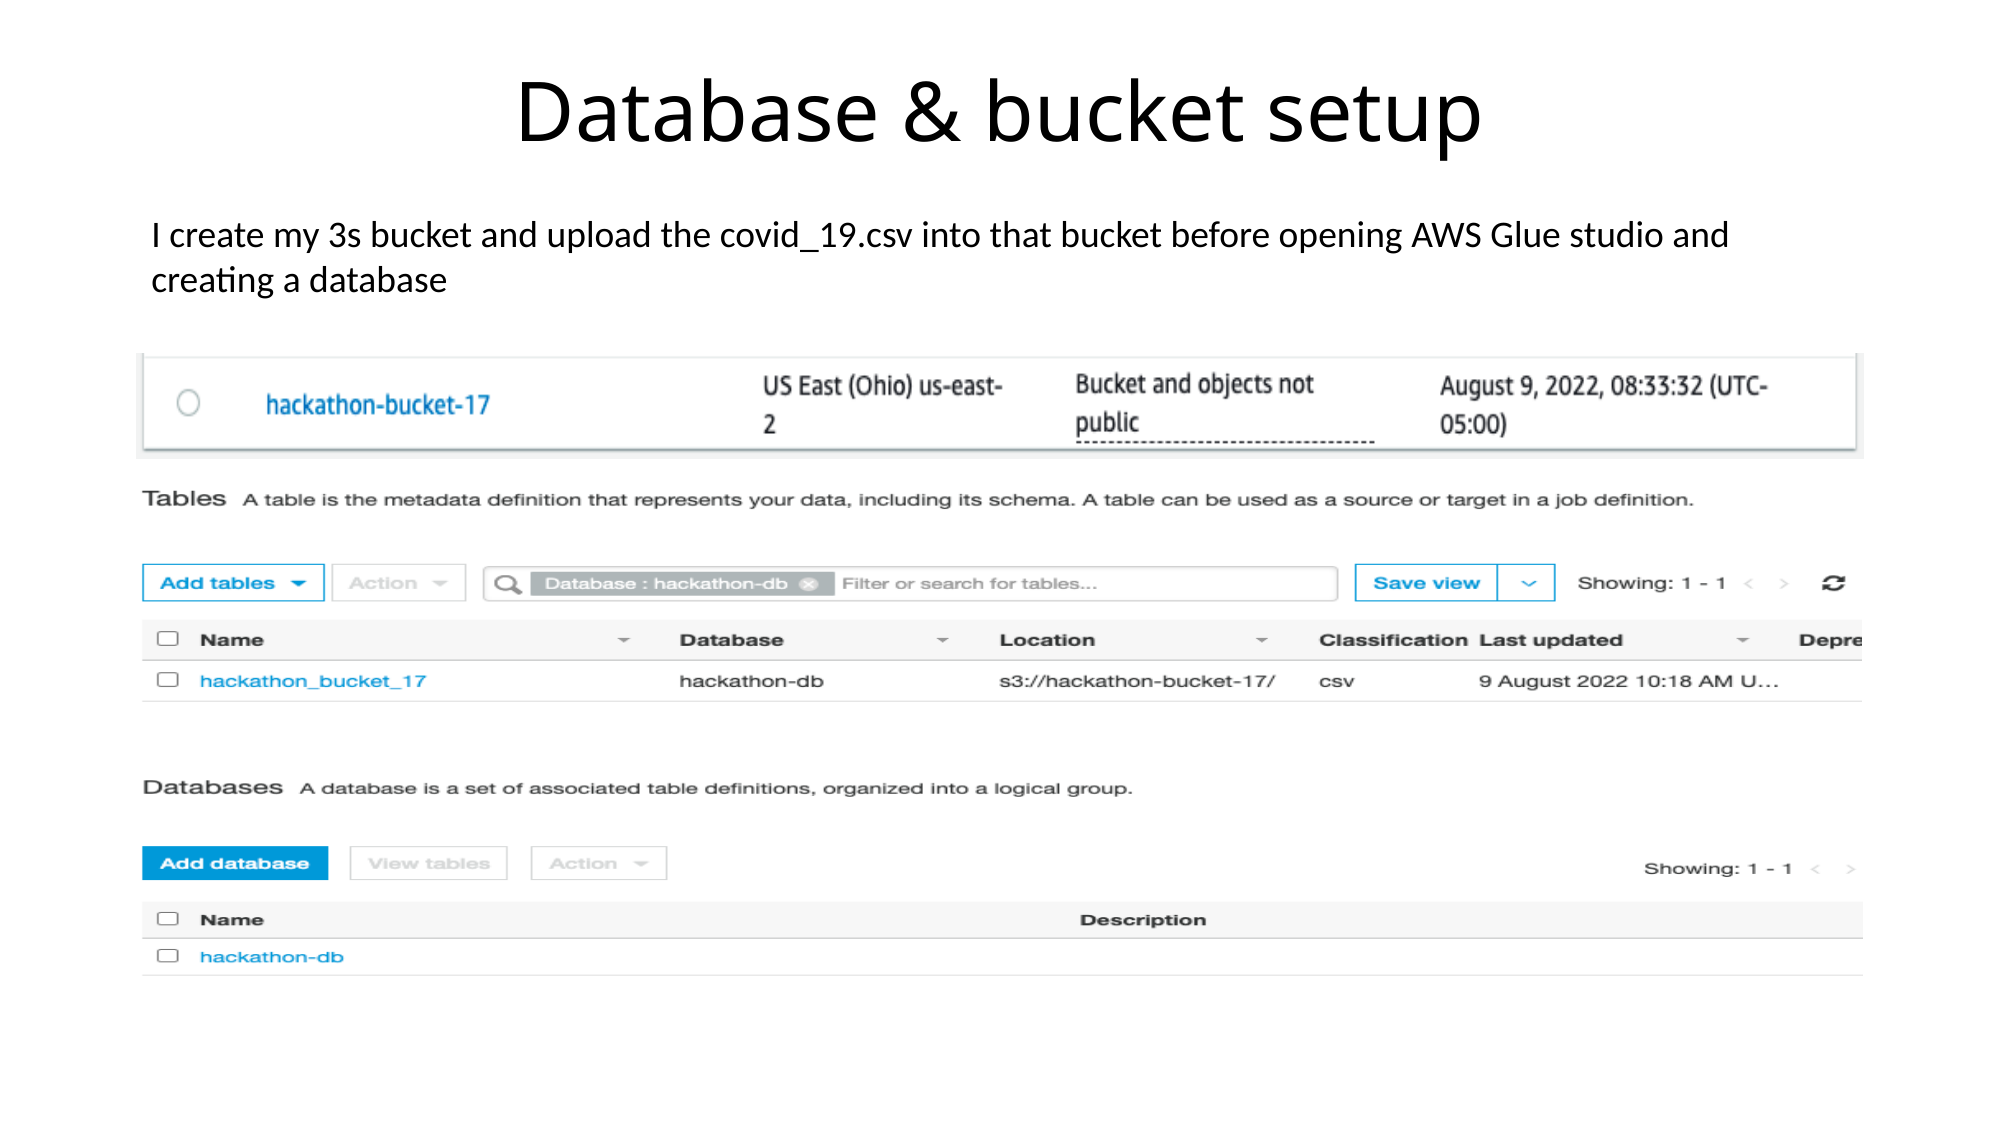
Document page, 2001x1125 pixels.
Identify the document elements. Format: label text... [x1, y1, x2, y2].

title Database & bucket setup [137, 62, 1863, 168]
picture [136, 353, 1864, 459]
picture [136, 767, 1863, 986]
text_box I create my 3s bucket and upload the covid_19.csv into that bucket before opening AWS Glue studio and creating a database [136, 202, 1862, 308]
picture [136, 476, 1862, 719]
